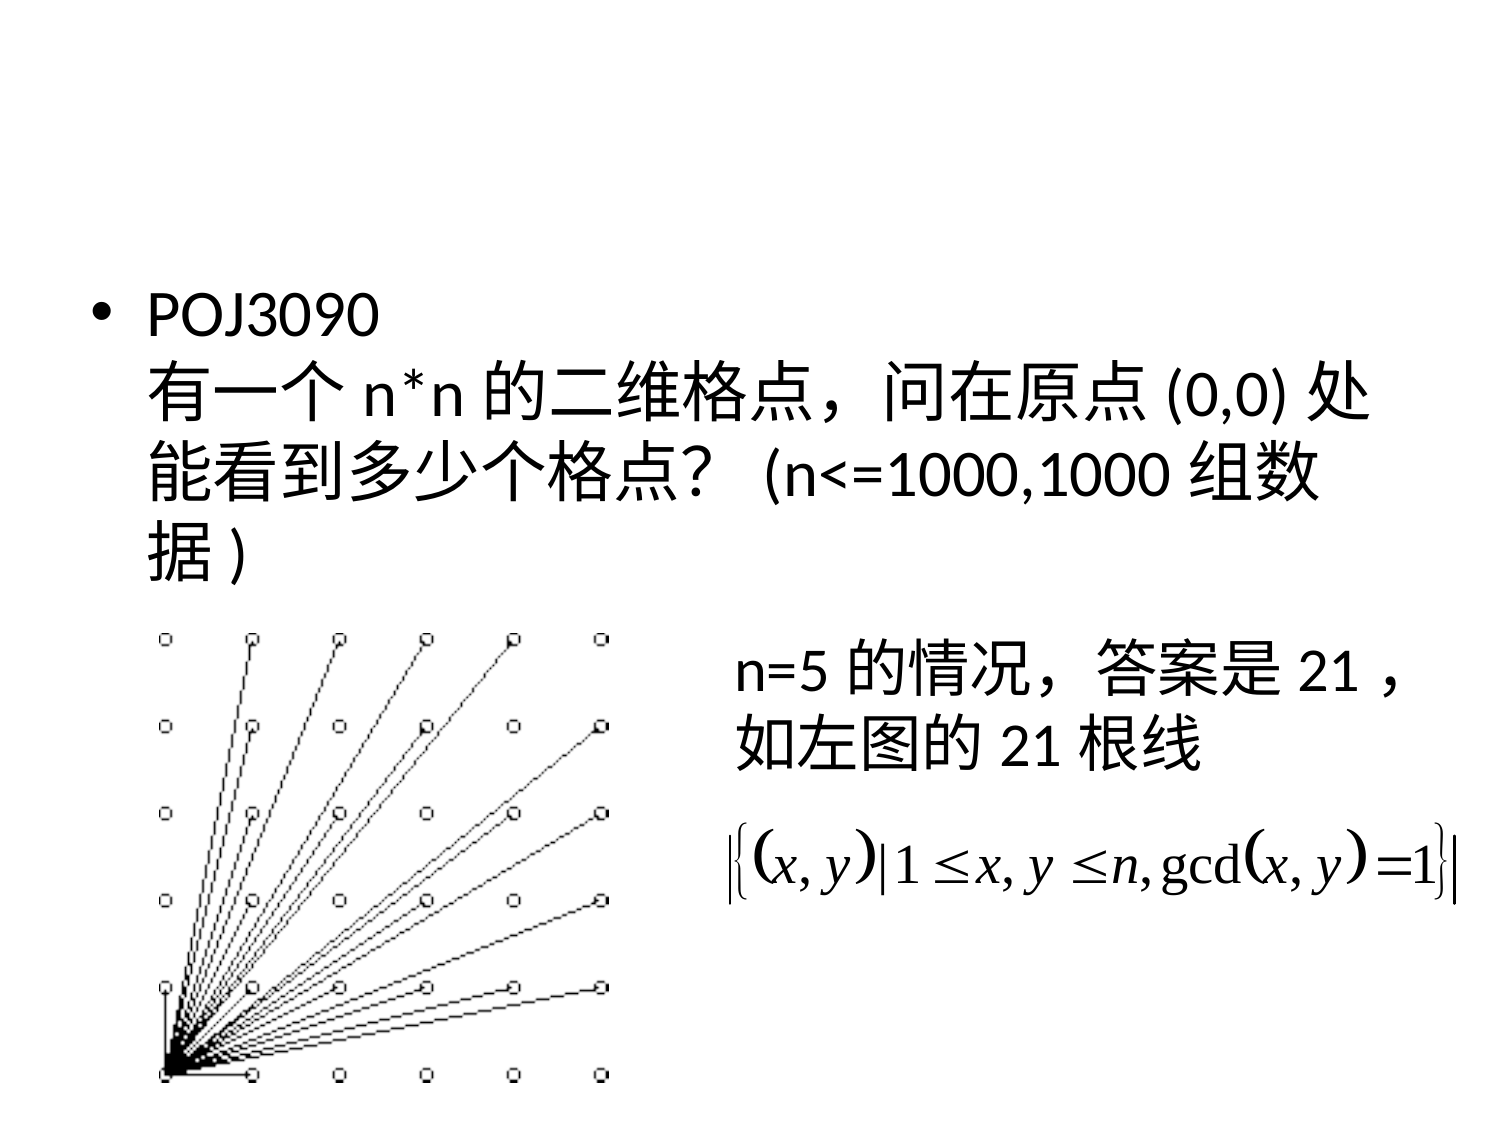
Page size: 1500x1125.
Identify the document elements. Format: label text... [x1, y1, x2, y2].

list POJ3090 有一个n*n的二维格点，问在原点(0,0)处能看到多少个格点？(n<=1000,1000组数据) [75, 262, 1425, 1005]
picture [159, 633, 609, 1083]
text_box n=5的情况，答案是21， 如左图的21根线 [719, 621, 1453, 787]
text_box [719, 822, 1471, 918]
